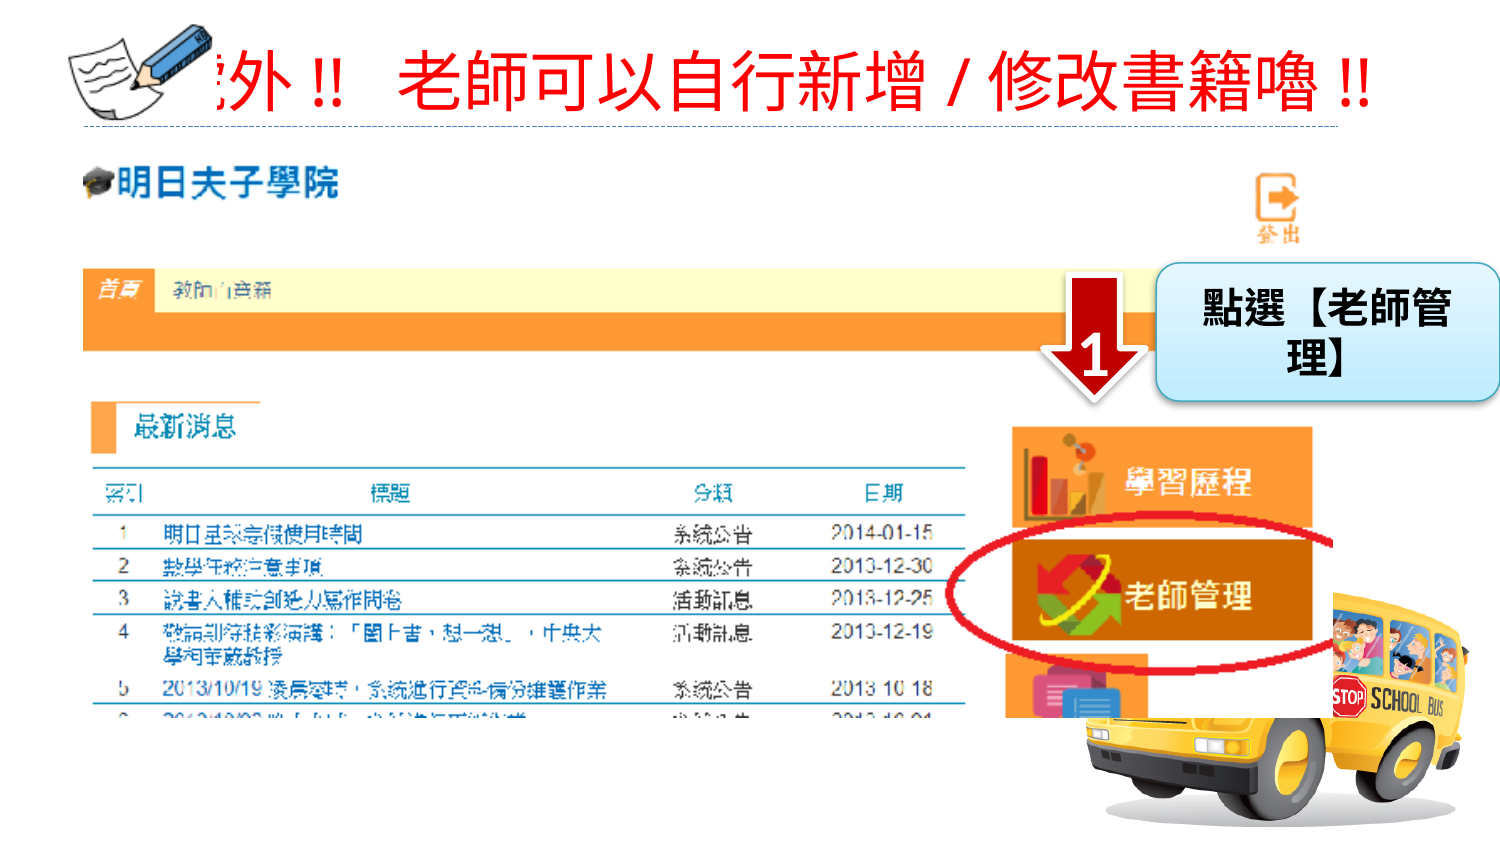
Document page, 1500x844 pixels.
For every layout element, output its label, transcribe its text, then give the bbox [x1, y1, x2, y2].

title 號外!! 老師可以自行新增/修改書籍嚕!! [37, 9, 1388, 151]
text_box 點選【老師管理】 [1338, 262, 1500, 402]
picture [0, 0, 1500, 844]
